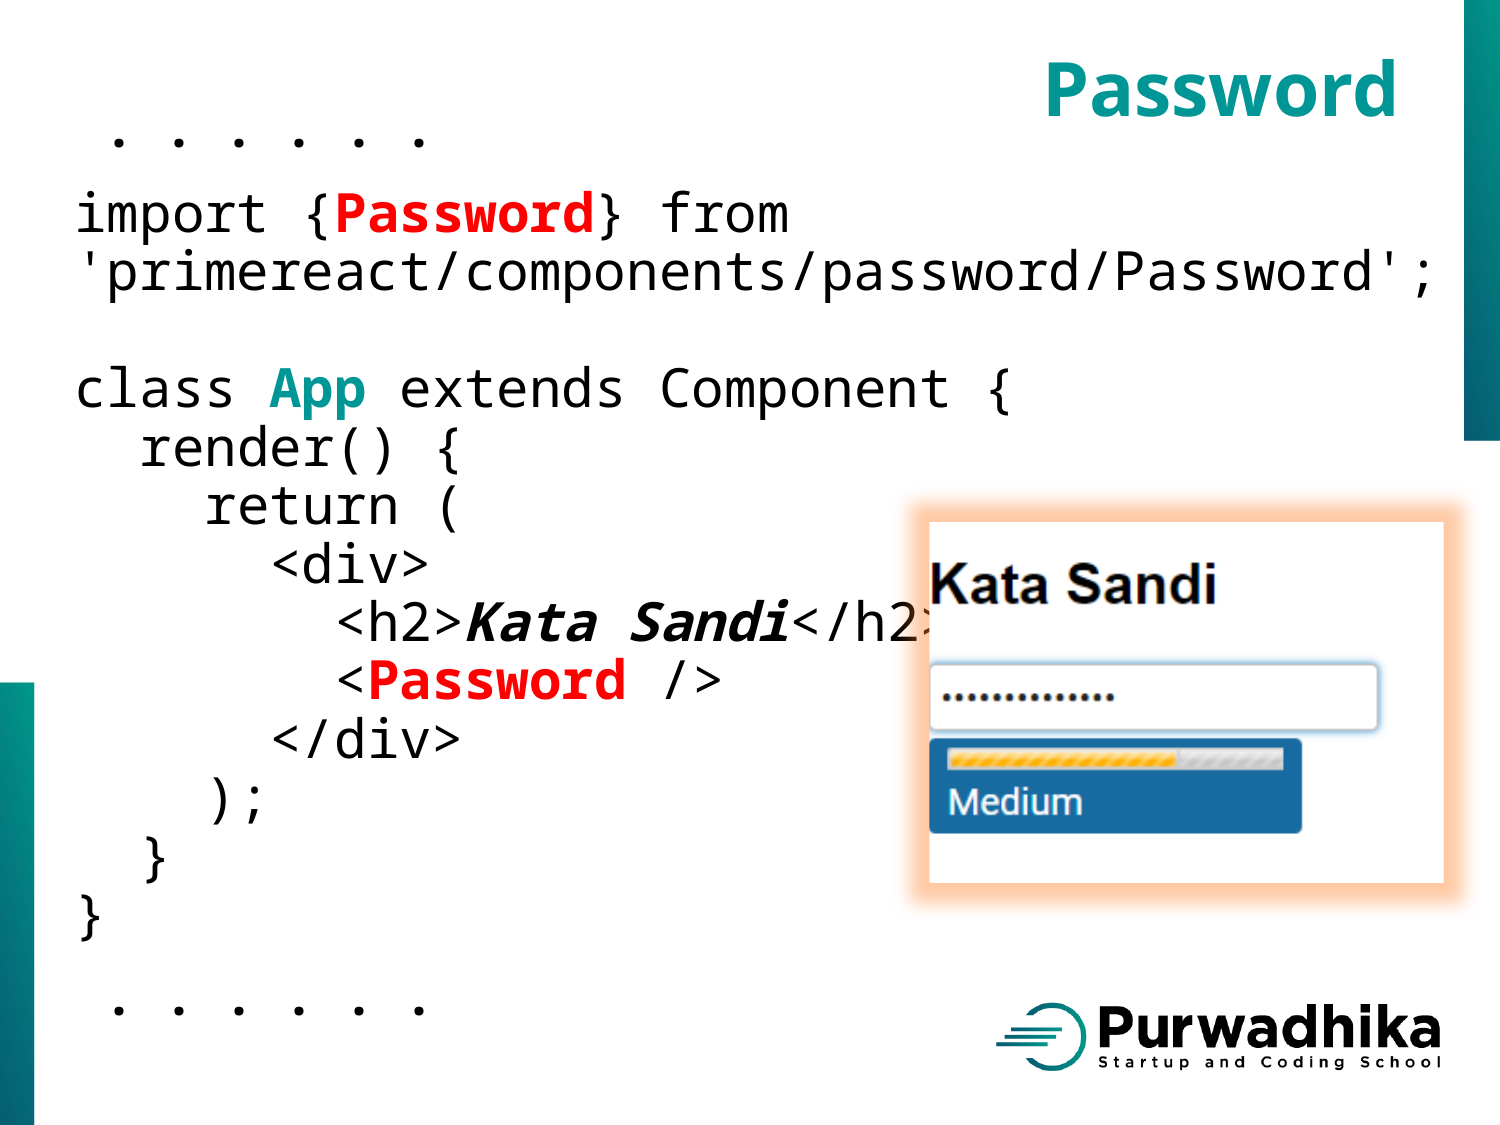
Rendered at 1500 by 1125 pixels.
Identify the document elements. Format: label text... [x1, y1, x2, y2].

text_box . . . . . . import {Password} from 'primereact/components/password/Password'; class App extends Component { render() { return ( <div> <h2>Kata Sandi</h2> <Password /> </div> ); } } . . . . . . [59, 97, 1499, 1063]
picture [0, 0, 1500, 1125]
text_box Password [738, 38, 1415, 146]
